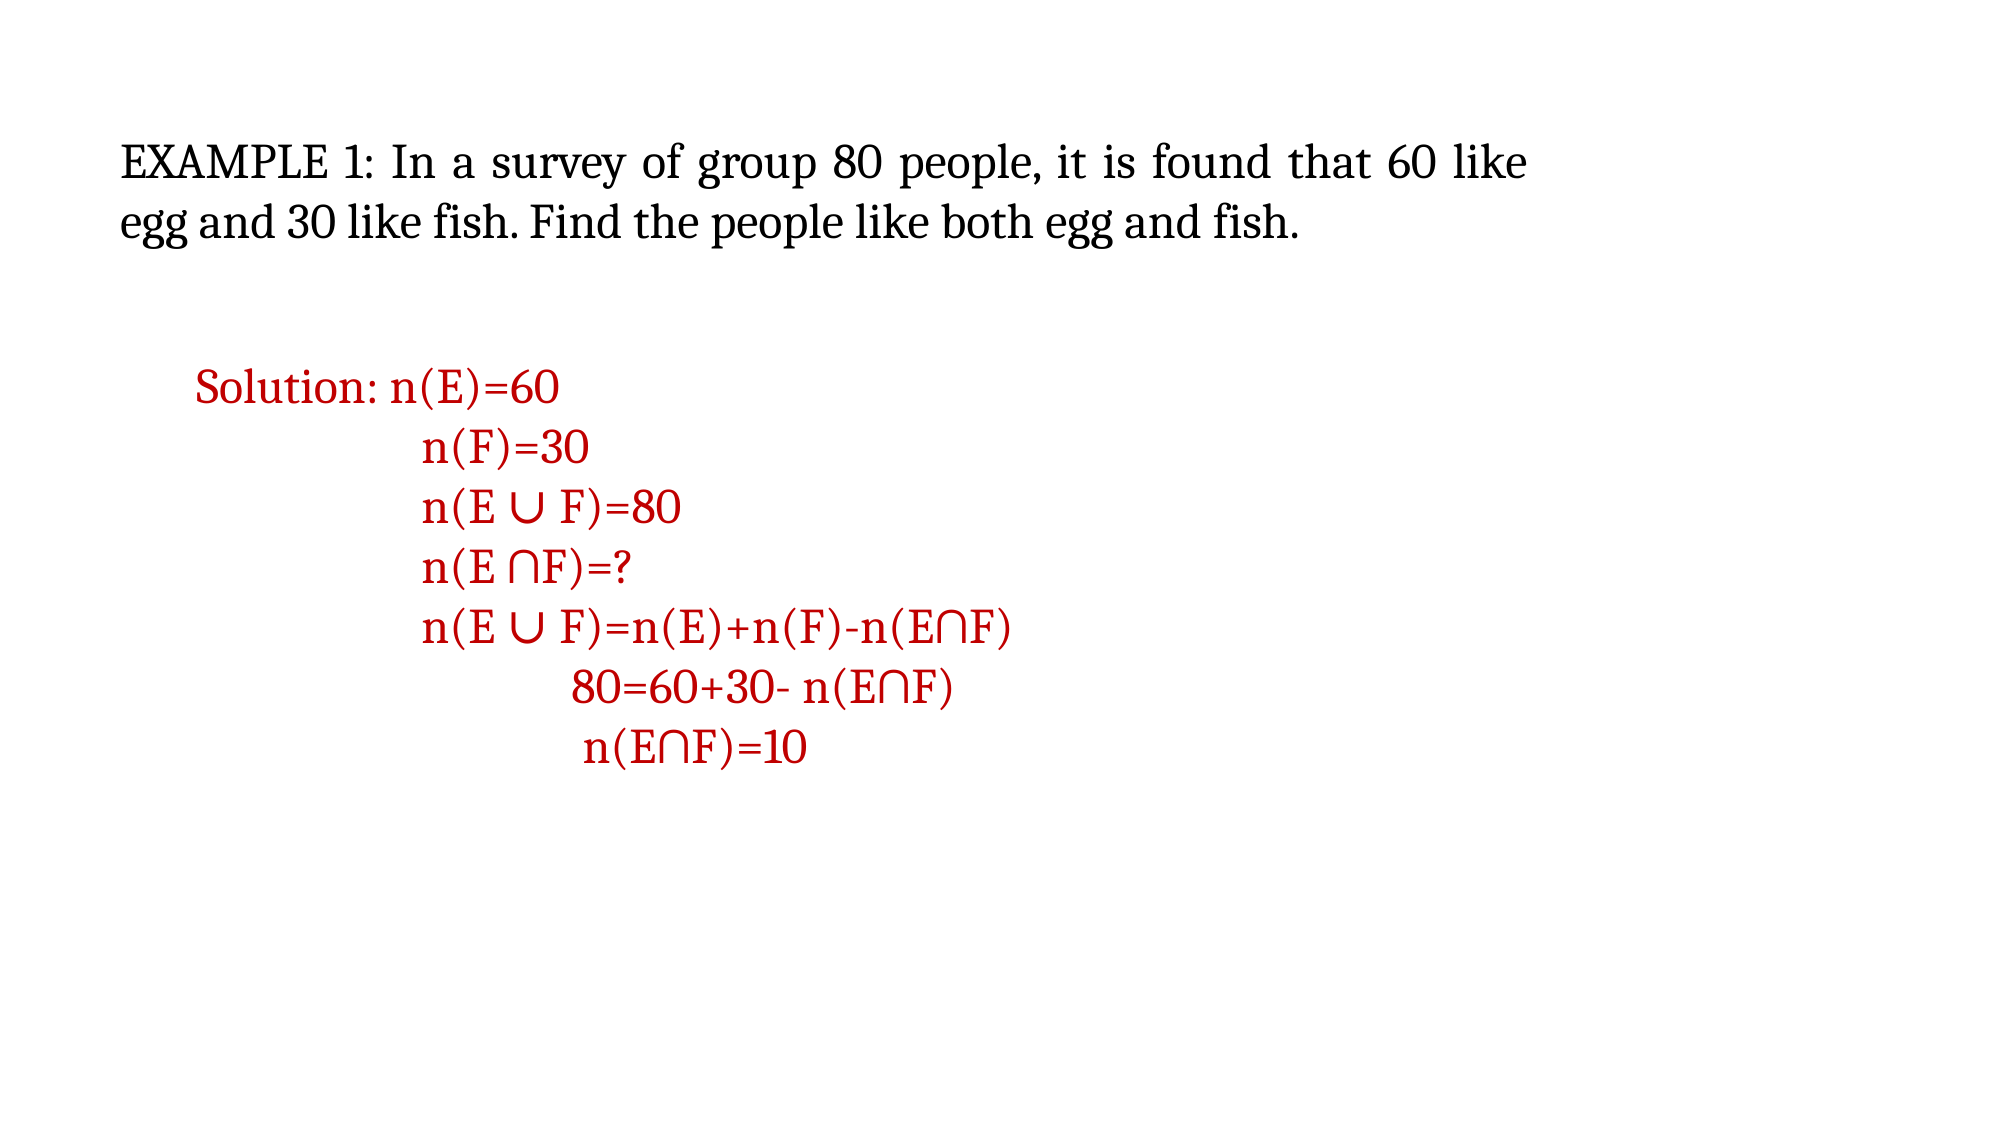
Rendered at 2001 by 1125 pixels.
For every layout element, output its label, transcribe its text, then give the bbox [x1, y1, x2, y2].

text_box Solution: n(E)=60 n(F)=30 n(E ∪ F)=80 n(E ∩F)=? n(E ∪ F)=n(E)+n(F)-n(E∩F) 80=60+30- n(E∩F) n(E∩F)=10 [181, 345, 1657, 781]
text_box EXAMPLE 1: In a survey of group 80 people, it is found that 60 like egg and 30 like fish. Find the people like both egg and fish. [105, 120, 1543, 256]
